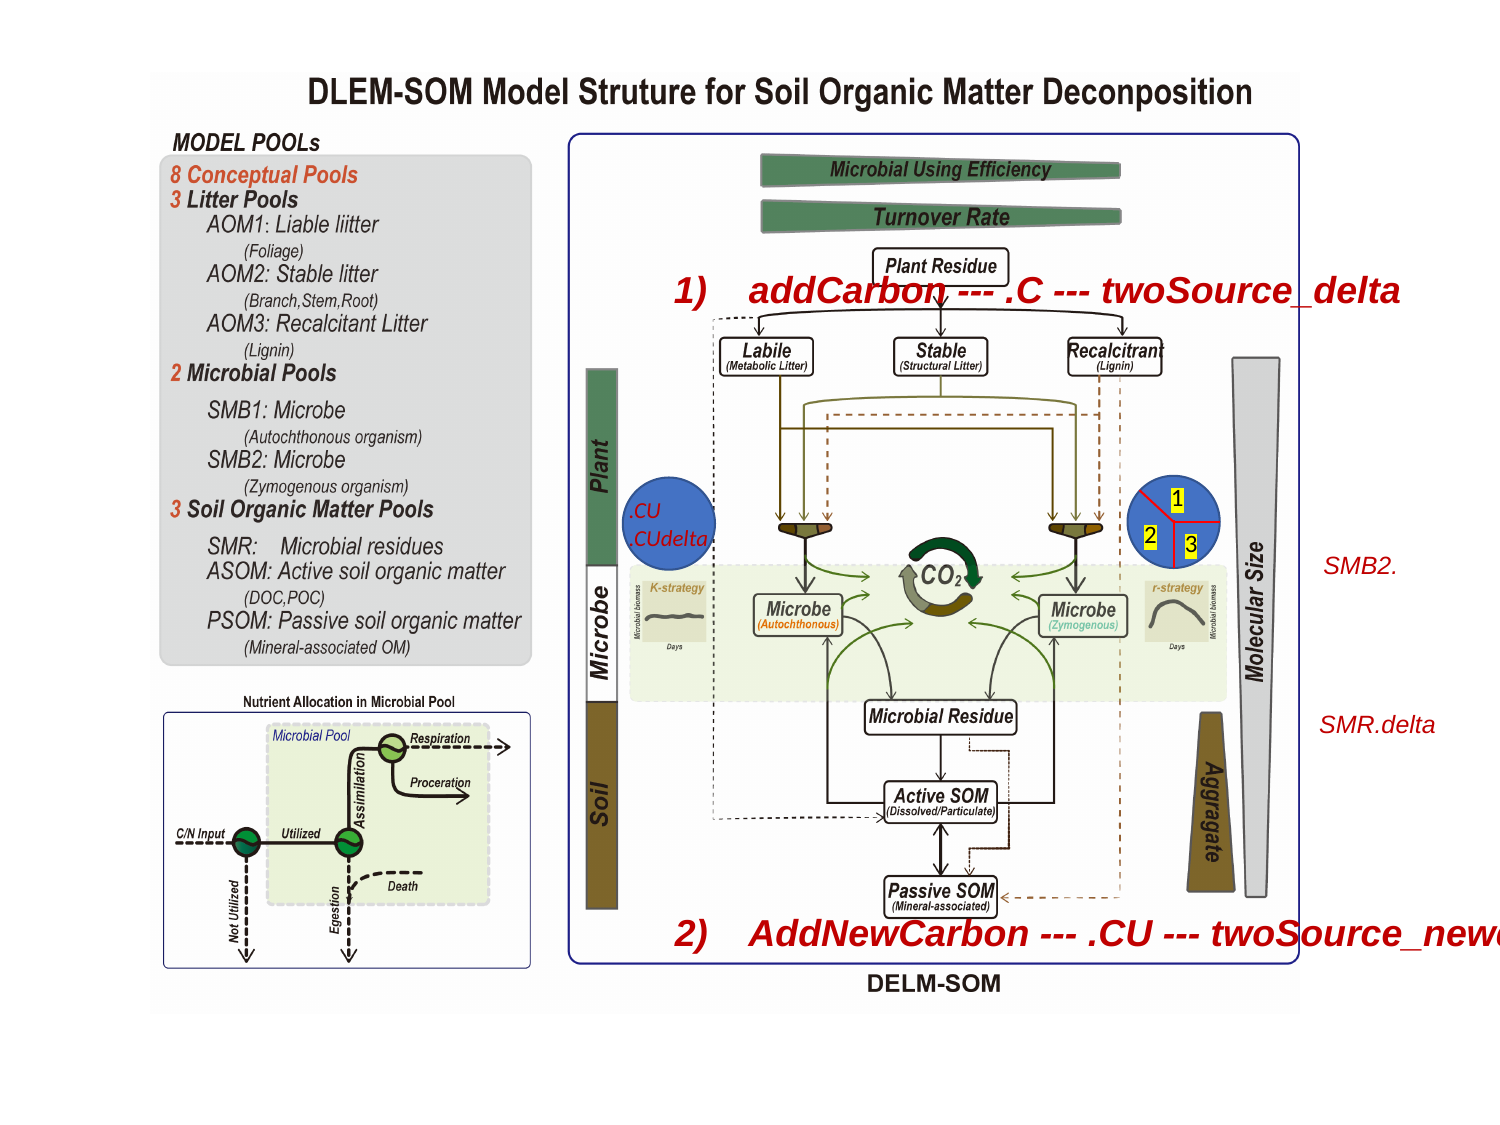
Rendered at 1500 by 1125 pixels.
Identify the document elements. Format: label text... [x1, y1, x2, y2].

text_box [1127, 475, 1220, 568]
text_box 2) AddNewCarbon --- .CU --- twoSource_newdelta [1300, 901, 1500, 961]
picture [149, 72, 1300, 1015]
text_box 1) addCarbon --- .C --- twoSource_delta [1300, 258, 1417, 319]
text_box SMR.delta [1304, 701, 1452, 747]
text_box SMB2. [1308, 542, 1431, 587]
